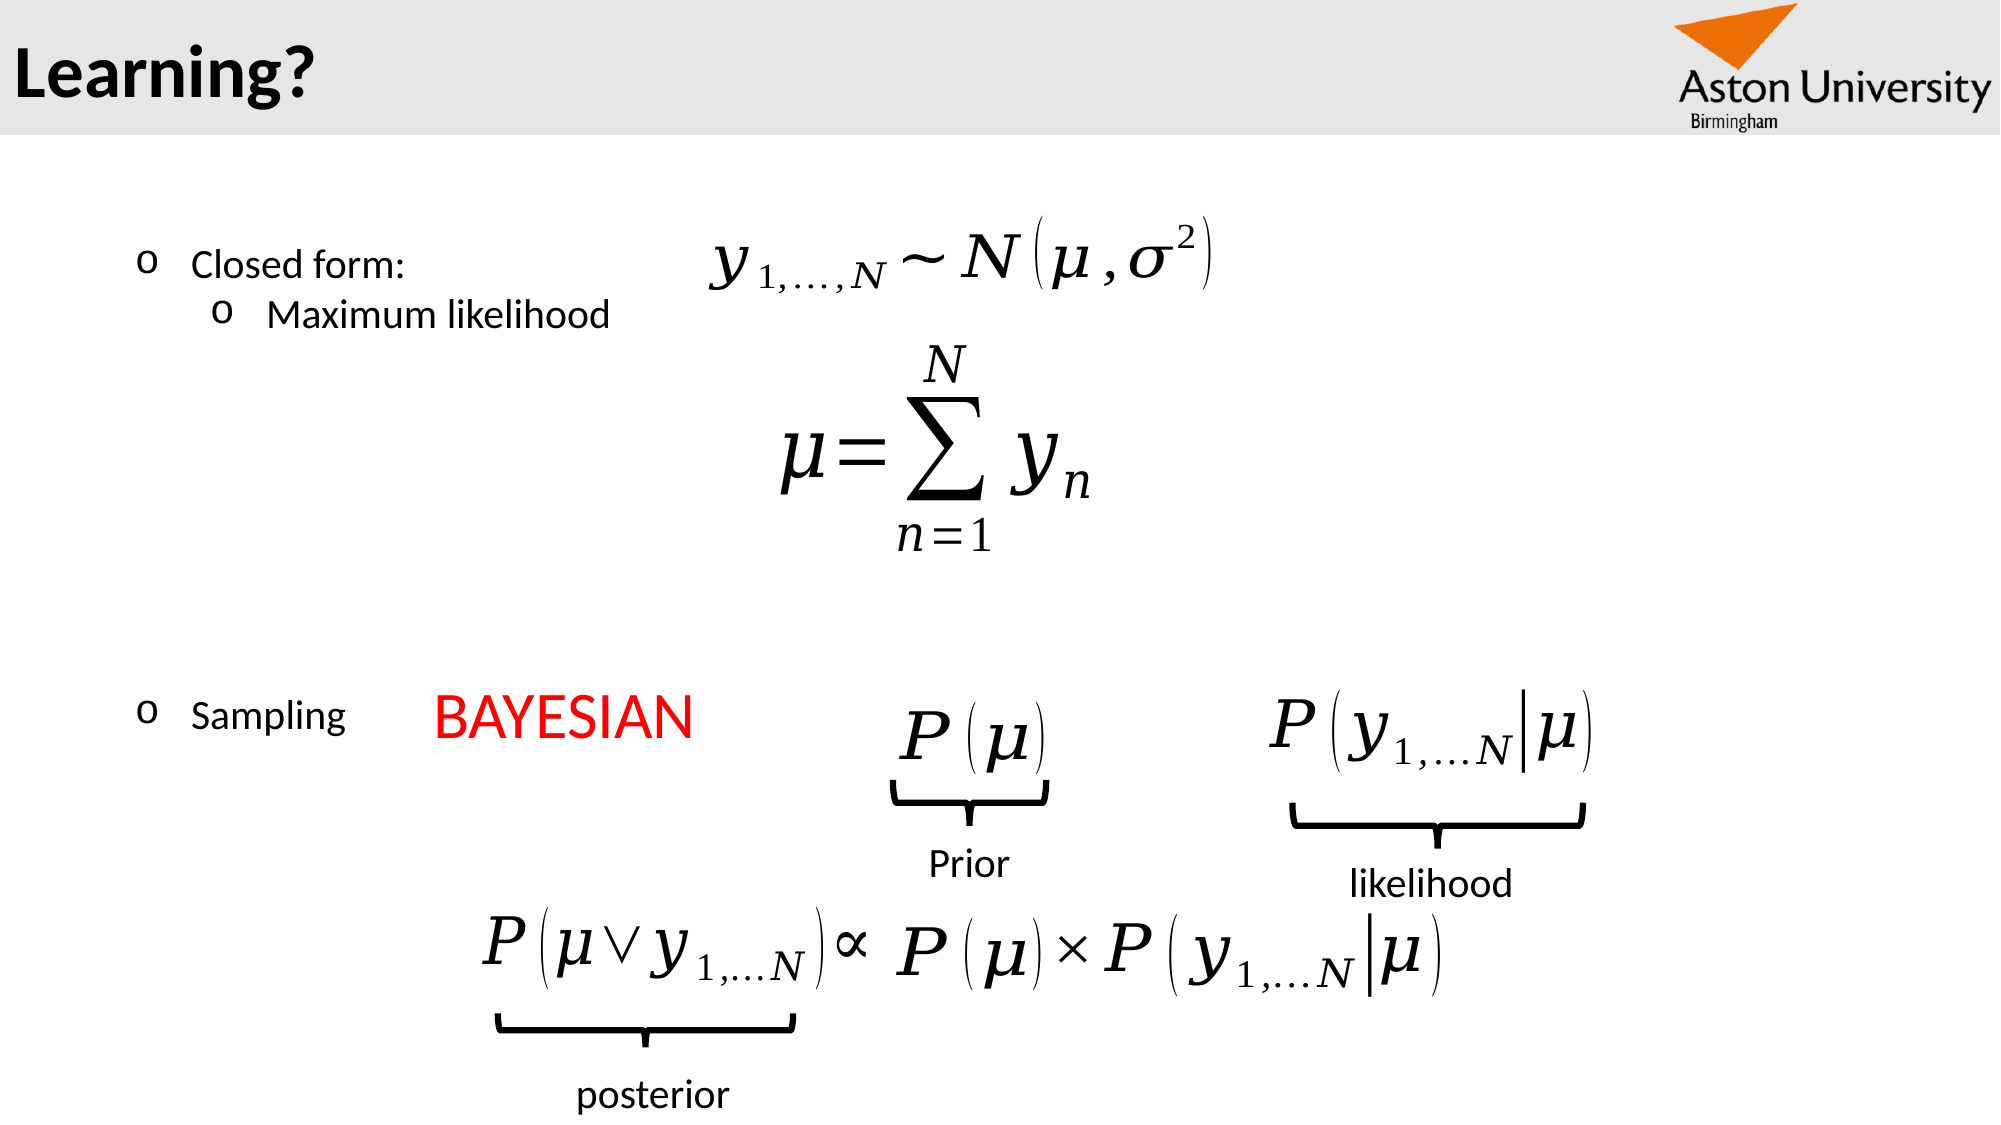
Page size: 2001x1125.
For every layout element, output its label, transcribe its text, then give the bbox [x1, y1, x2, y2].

text_box Prior [913, 828, 1026, 893]
text_box likelihood [1334, 848, 1529, 914]
text_box BAYESIAN [418, 664, 973, 759]
text_box [497, 1013, 794, 1048]
text_box posterior [561, 1059, 746, 1125]
text_box [1291, 802, 1584, 848]
picture [1667, 1, 1996, 133]
text_box [892, 779, 1047, 826]
text_box Closed form: Maximum likelihood Sampling [119, 229, 636, 745]
text_box Learning? [0, 0, 2000, 135]
